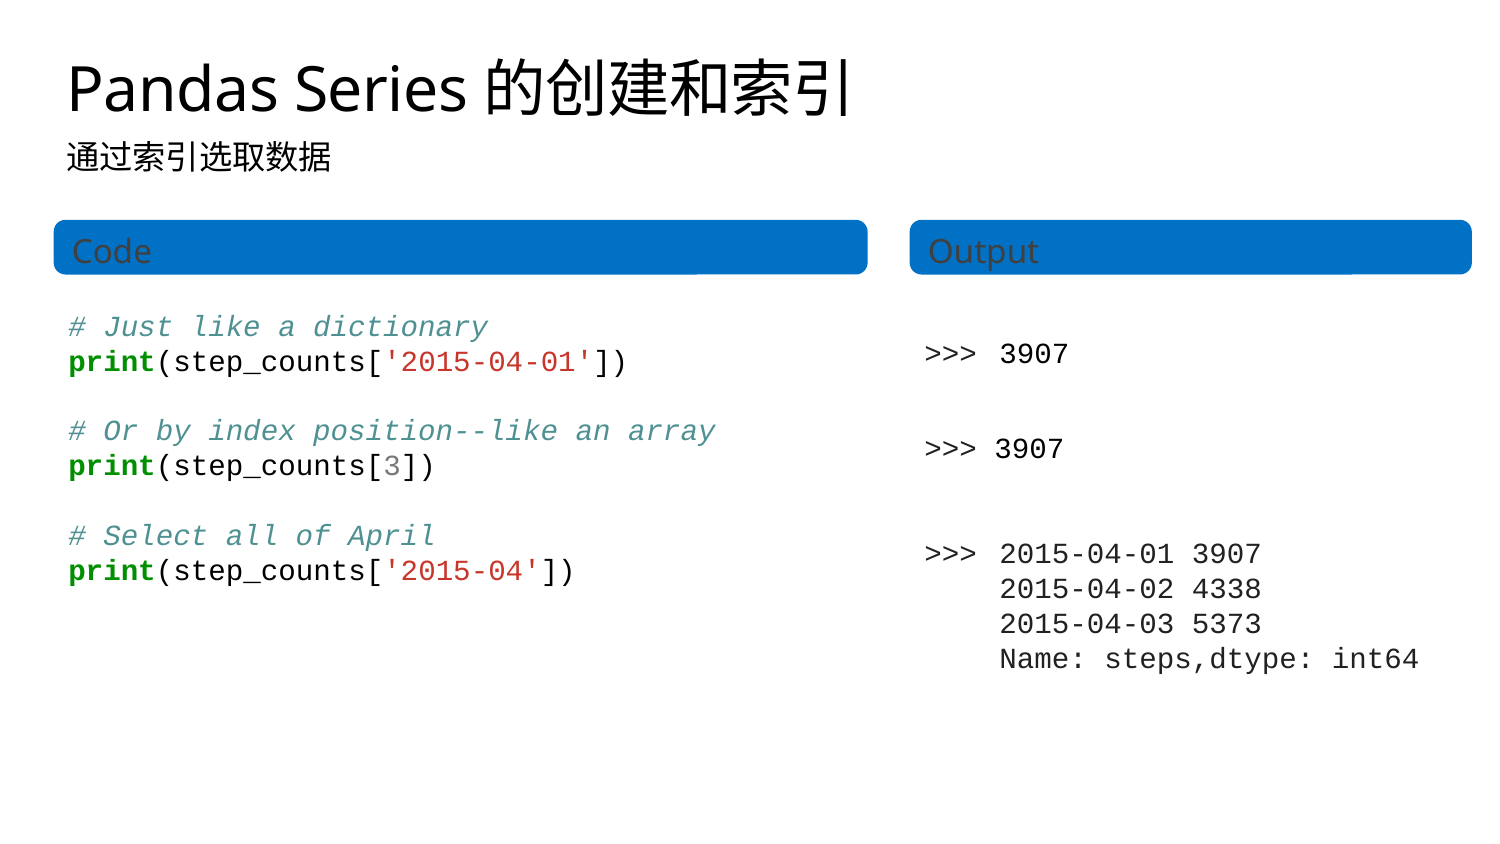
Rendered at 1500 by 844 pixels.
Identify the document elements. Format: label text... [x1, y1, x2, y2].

text_box Output [907, 217, 1474, 277]
text_box 通过索引选取数据 [51, 128, 1174, 184]
text_box # Just like a dictionary print(step_counts['2015-04-01']) # Or by index position--like an array print(step_counts[3]) # Select all of April print(step_counts['2015-04']) [53, 299, 881, 629]
text_box Pandas Series的创建和索引 [65, 48, 1450, 124]
text_box Code [51, 217, 870, 277]
text_box >>> 3907 >>> 3907 >>> 2015-04-01 3907 2015-04-02 4338 2015-04-03 5373 Name: steps,dtype: int64 [909, 327, 1451, 722]
